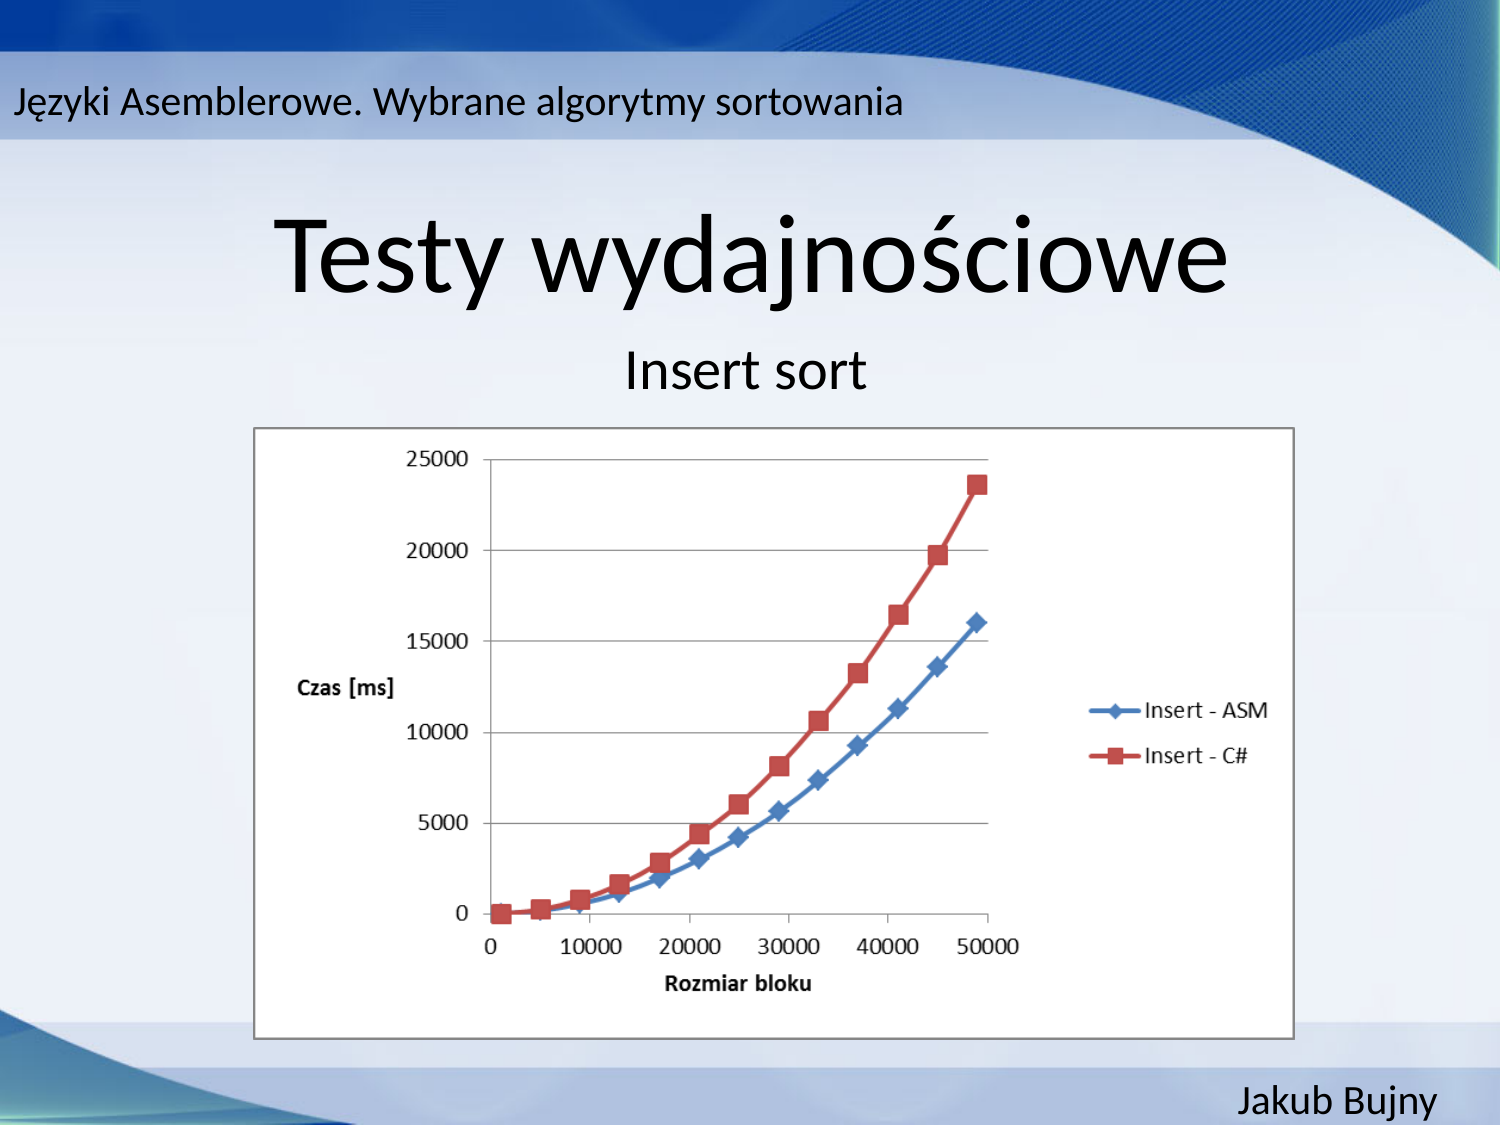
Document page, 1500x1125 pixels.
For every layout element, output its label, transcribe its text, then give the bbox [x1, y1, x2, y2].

text_box Jakub Bujny [513, 1065, 1453, 1125]
text_box Języki Asemblerowe. Wybrane algorytmy sortowania [0, 66, 938, 132]
text_box Insert sort [0, 324, 1499, 409]
text_box Testy wydajnościowe [1, 172, 1500, 323]
picture [0, 0, 1500, 1125]
